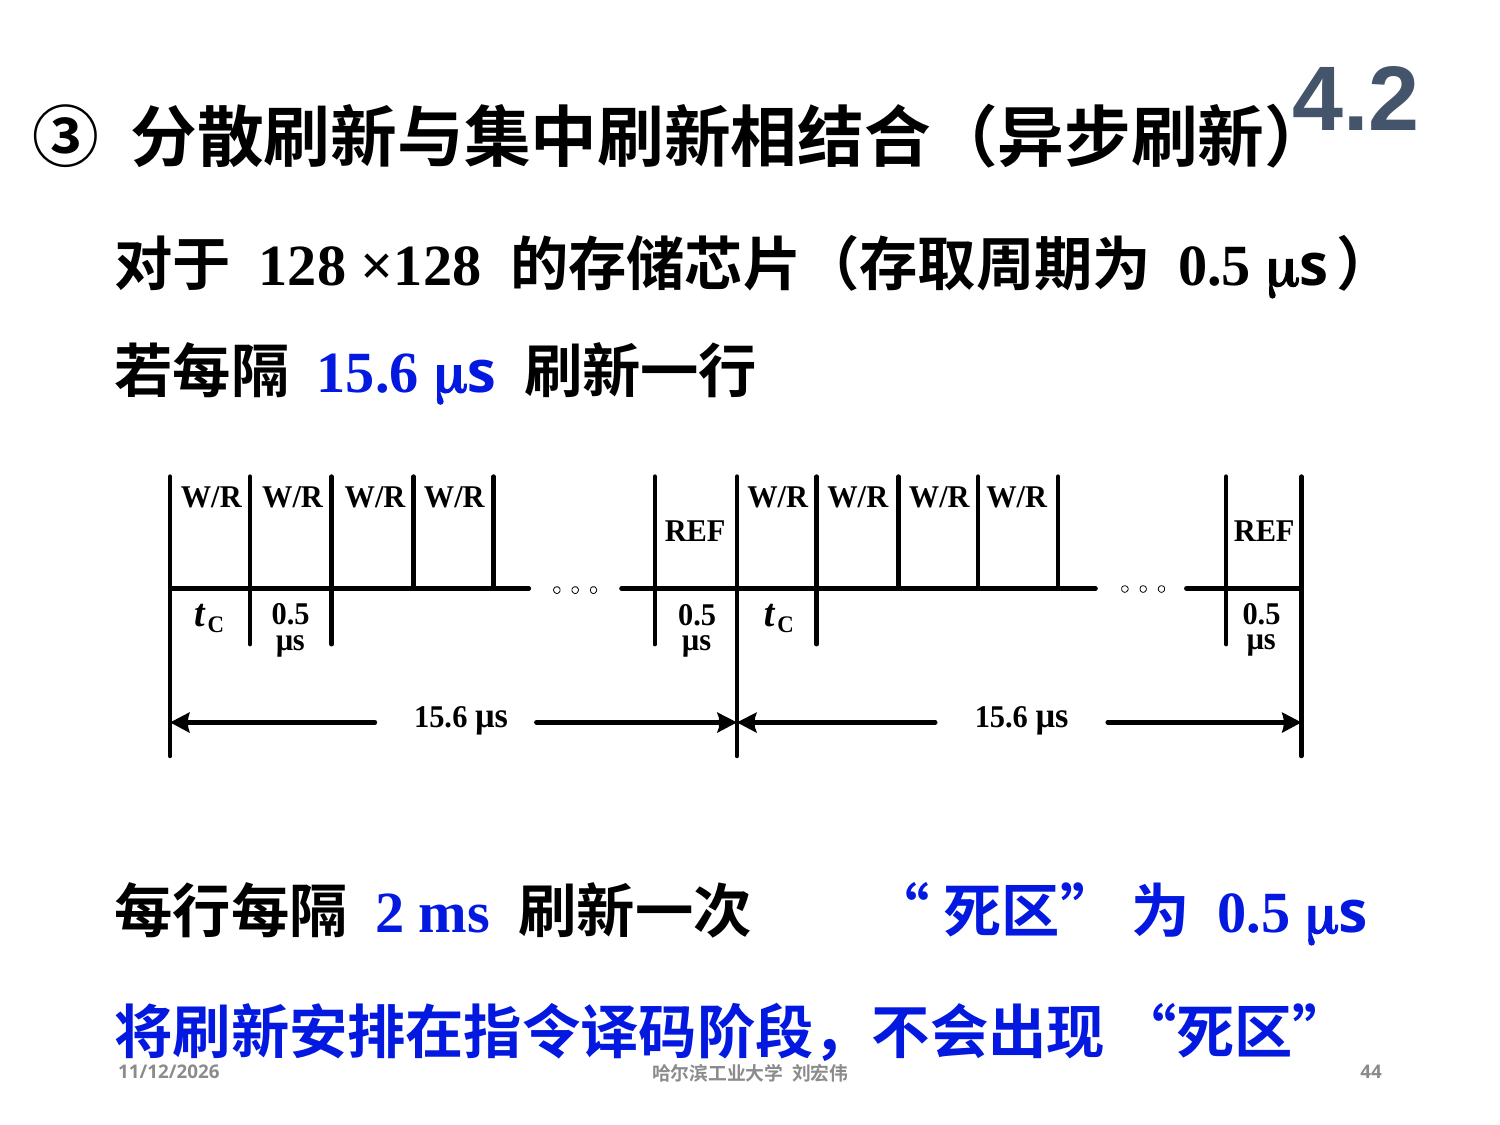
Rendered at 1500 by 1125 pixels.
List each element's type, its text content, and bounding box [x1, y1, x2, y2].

text_box “死区” 为 0.5 s [1250, 867, 1495, 952]
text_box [147, 468, 1325, 775]
text_box 若每隔 15.6 s 刷新一行 [99, 326, 950, 411]
text_box 将刷新安排在指令译码阶段，不会出现 “死区” [99, 987, 1500, 1073]
footer 哈尔滨工业大学 刘宏伟 [496, 1042, 1004, 1103]
slide_number 44 [1059, 1042, 1397, 1103]
text_box 每行每隔 2 ms 刷新一次 [99, 867, 1250, 952]
text_box ③ 分散刷新与集中刷新相结合（异步刷新） [17, 87, 1380, 183]
text_box 4.2 [1262, 24, 1450, 163]
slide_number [103, 1042, 441, 1103]
text_box 对于 128 ×128 的存储芯片（存取周期为 0.5 s ） [99, 220, 1500, 305]
